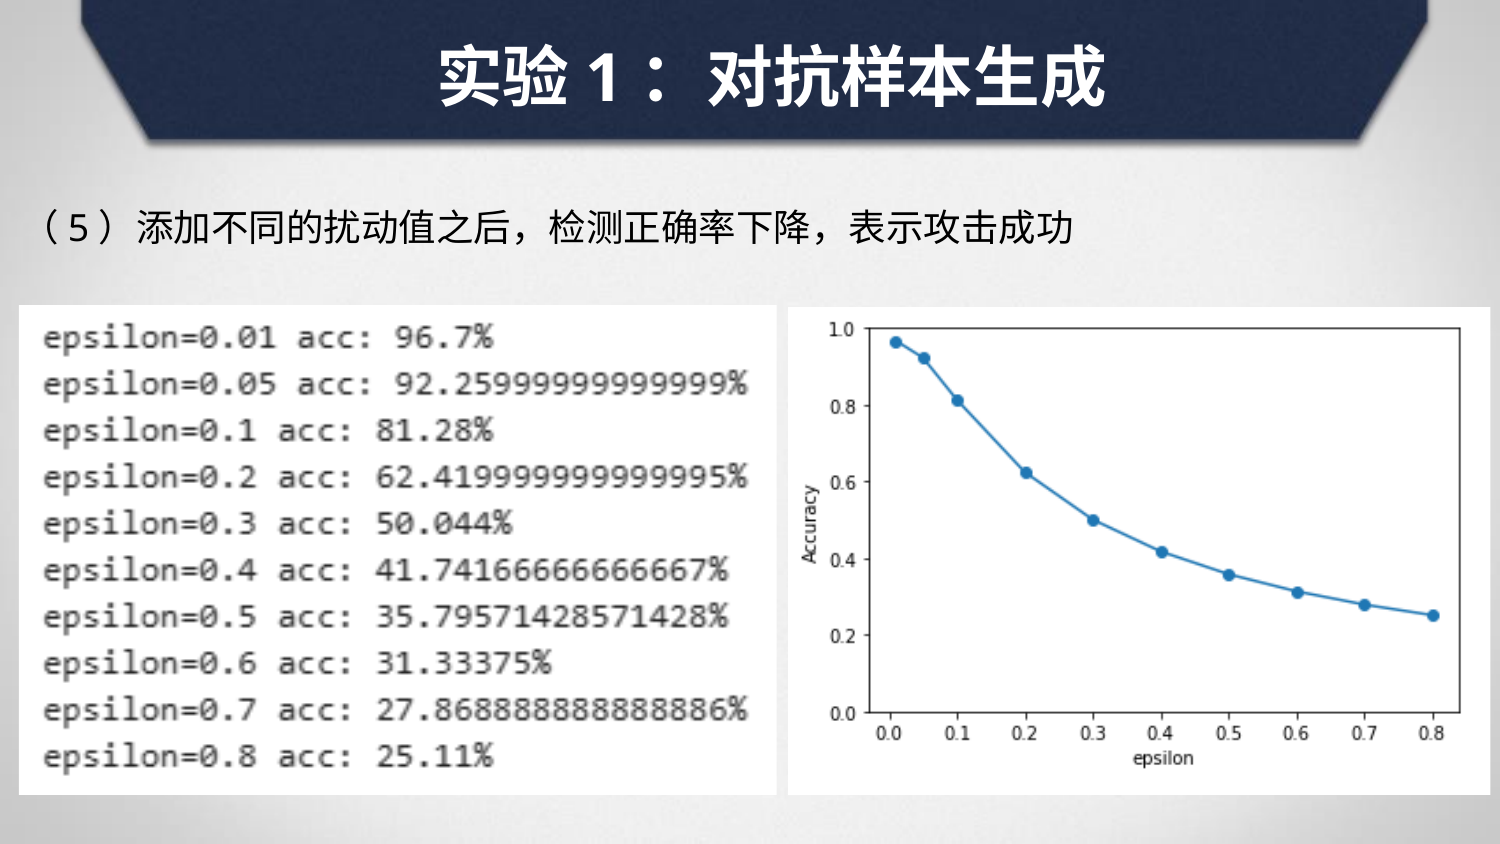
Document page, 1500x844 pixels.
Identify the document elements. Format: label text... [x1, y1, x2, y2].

title 实验1：对抗样本生成 [434, 32, 1113, 174]
text_box （5）添加不同的扰动值之后，检测正确率下降，表示攻击成功 [6, 174, 1463, 257]
picture [0, 0, 1500, 844]
